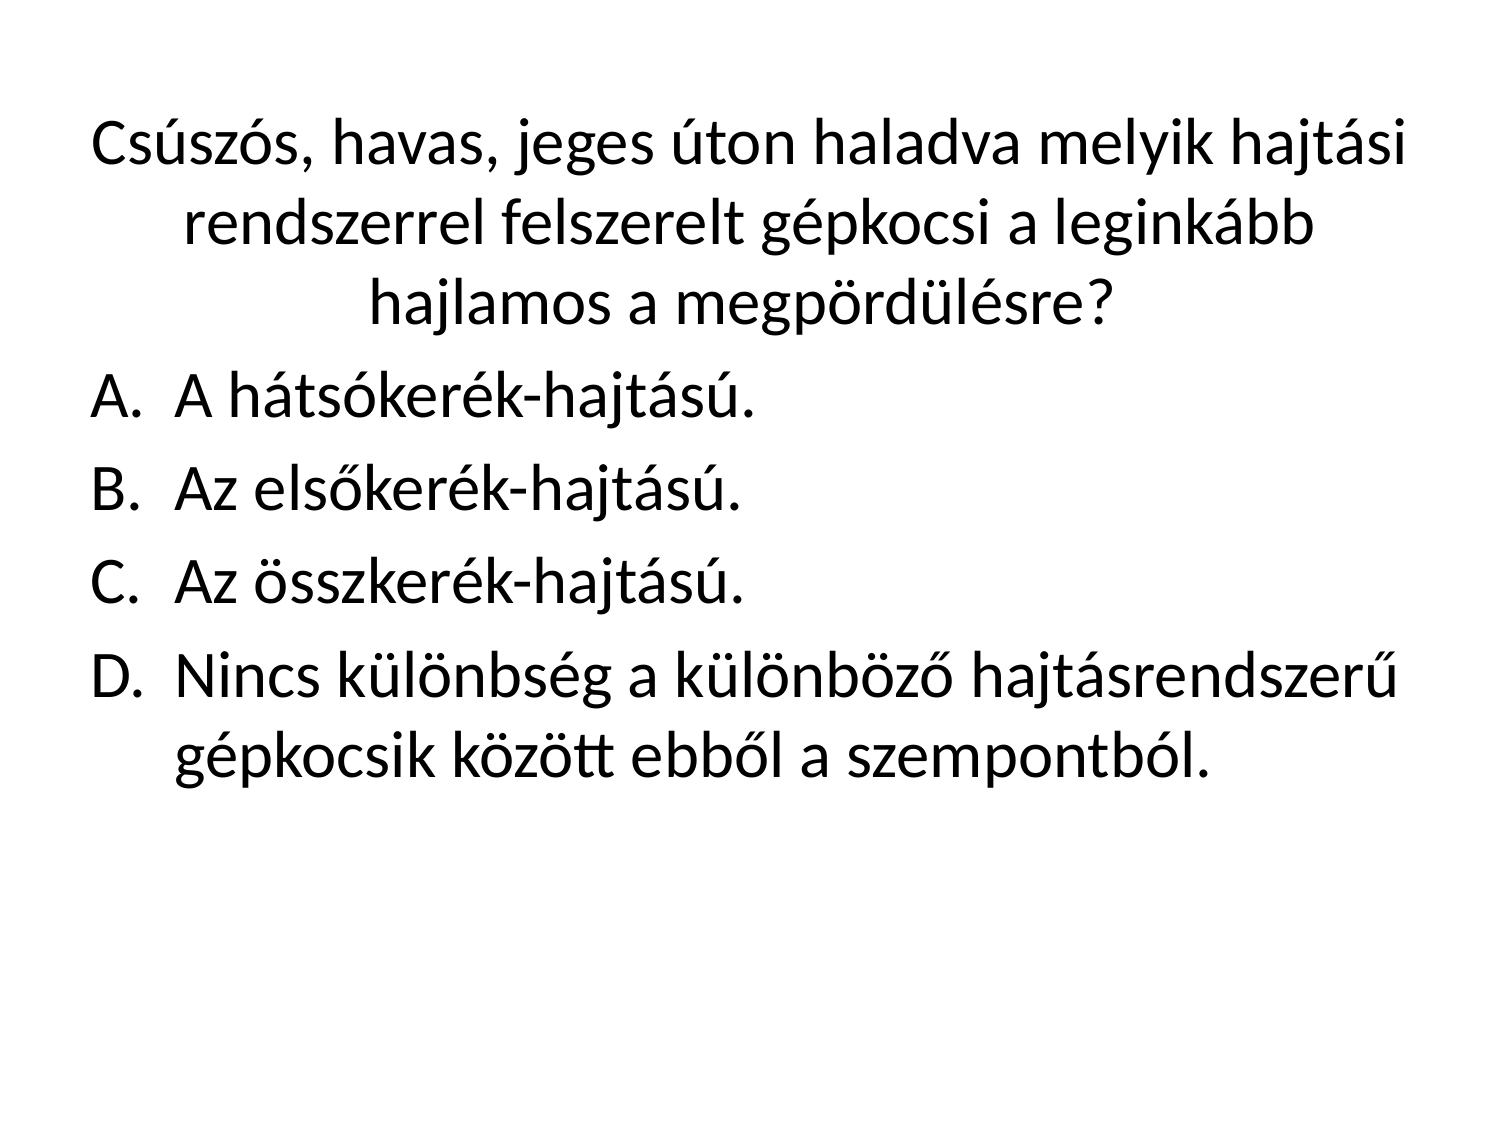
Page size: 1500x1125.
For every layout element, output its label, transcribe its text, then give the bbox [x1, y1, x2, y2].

list Csúszós, havas, jeges úton haladva melyik hajtási rendszerrel felszerelt gépkocsi a leginkább hajlamos a megpördülésre? A hátsókerék-hajtású. Az elsőkerék-hajtású. Az összkerék-hajtású. Nincs különbség a különböző hajtásrendszerű gépkocsik között ebből a szempontból. [75, 90, 1425, 1005]
